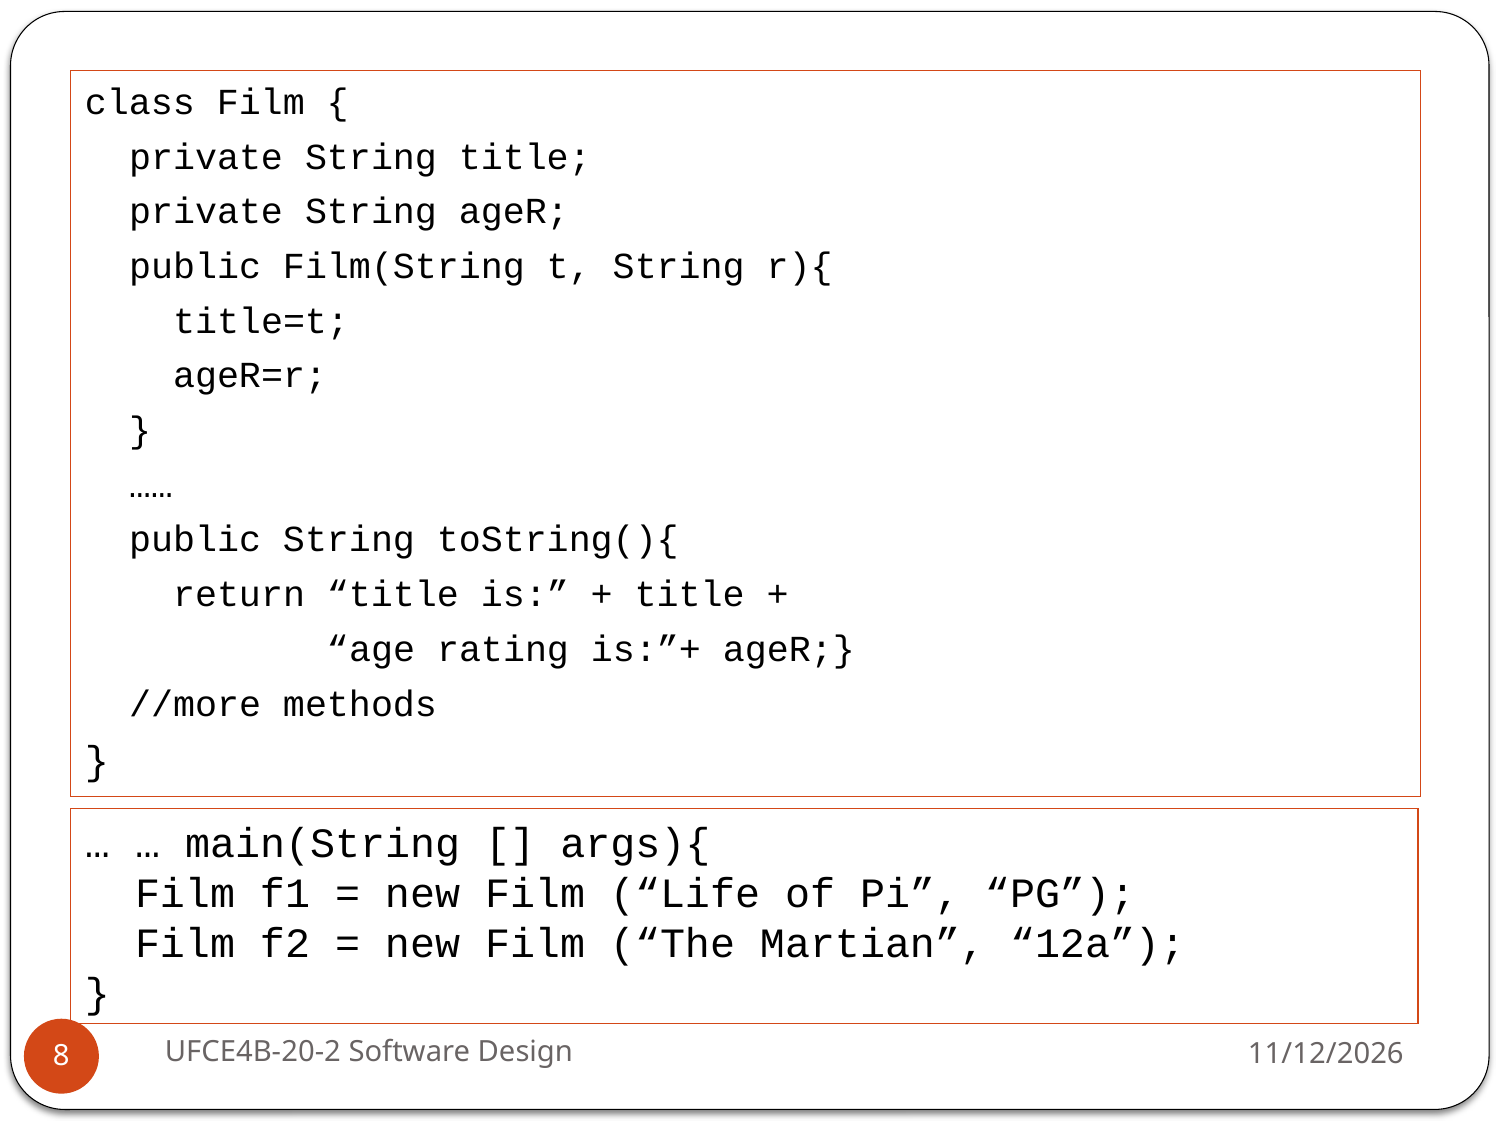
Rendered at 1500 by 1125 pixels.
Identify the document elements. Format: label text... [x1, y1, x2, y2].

slide_number 8 [23, 1018, 99, 1094]
list class Film { private String title; private String ageR; public Film(String t, String r){ title=t; ageR=r; } …… public String toString(){ return “title is:” + title + “age rating is:”+ ageR;} //more methods } [70, 70, 1421, 797]
footer UFCE4B-20-2 Software Design [150, 1024, 800, 1088]
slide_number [1012, 1015, 1419, 1094]
text_box … … main(String [] args){ Film f1 = new Film (“Life of Pi”, “PG”); Film f2 = new Film (“The Martian”, “12a”); } [70, 808, 1418, 1024]
